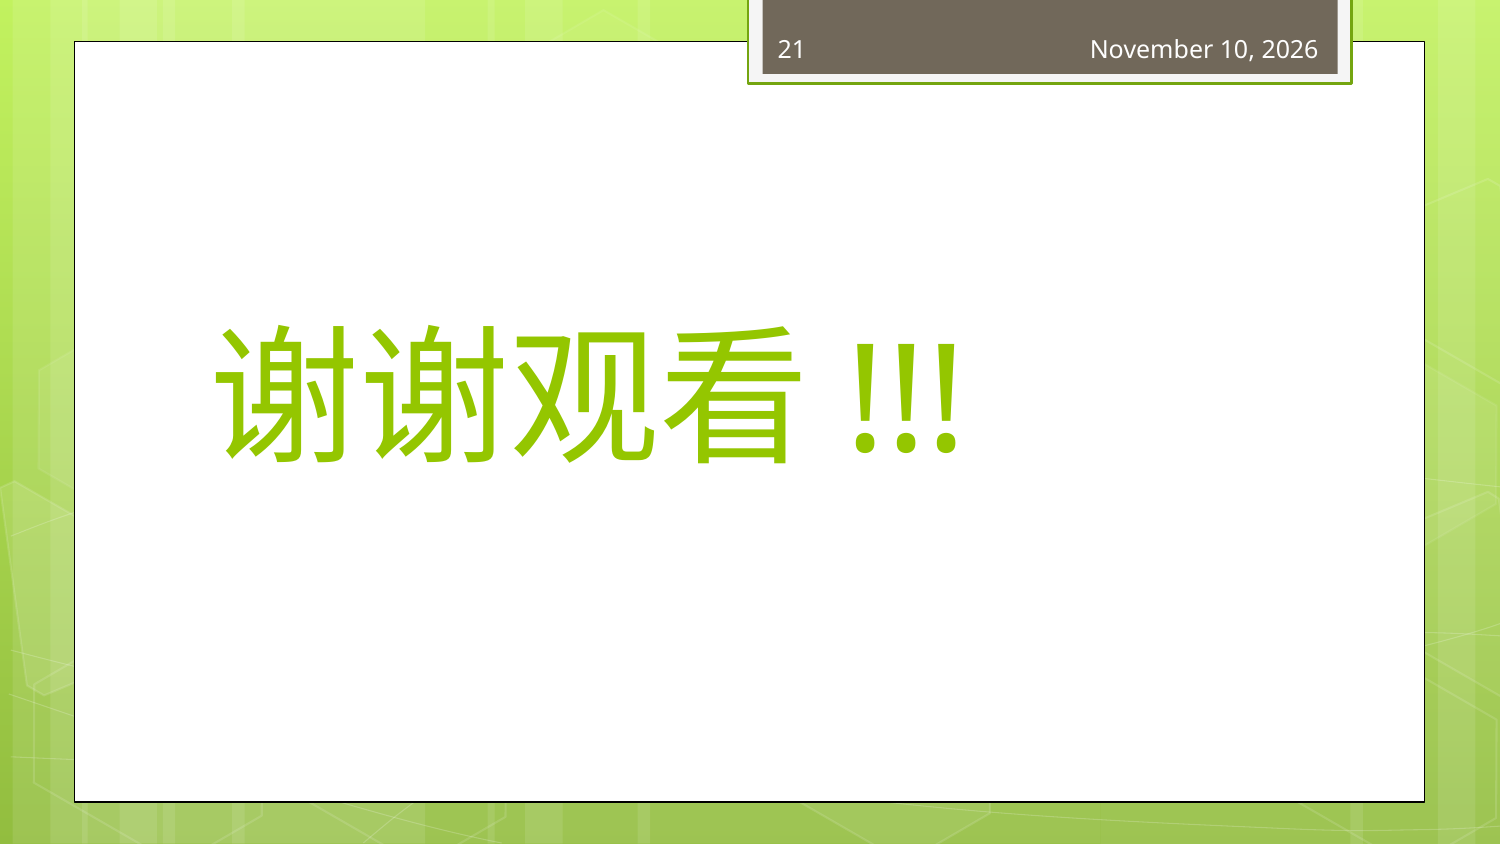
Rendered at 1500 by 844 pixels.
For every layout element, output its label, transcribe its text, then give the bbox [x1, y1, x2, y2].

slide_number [983, 27, 1334, 73]
slide_number 21 [762, 27, 982, 73]
title 谢谢观看!!! [194, 173, 1348, 590]
